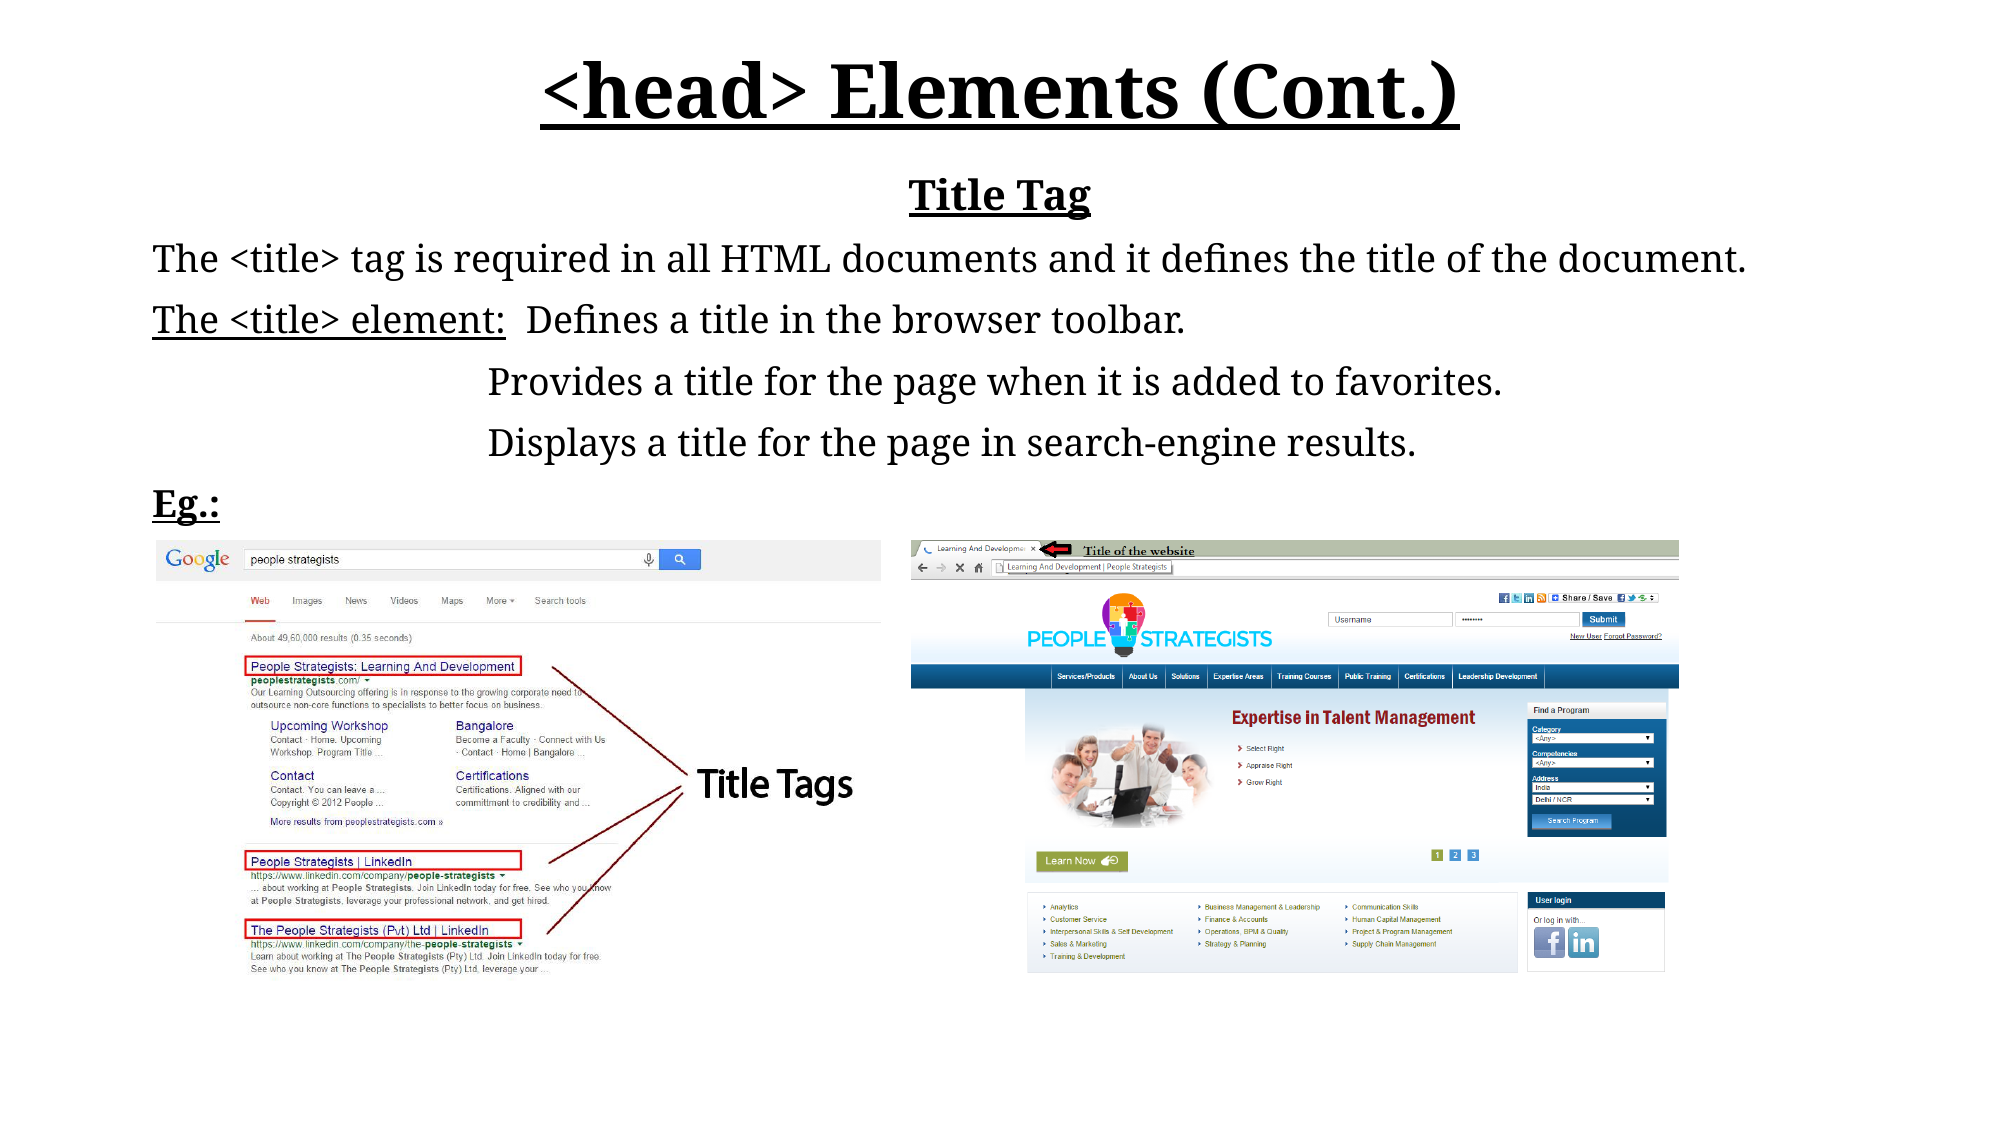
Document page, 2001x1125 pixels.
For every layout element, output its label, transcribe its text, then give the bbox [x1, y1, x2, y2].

picture [156, 540, 881, 981]
text_box <head> Elements (Cont.) [137, 30, 1863, 143]
picture [910, 540, 1679, 981]
text_box Title Tag The <title> tag is required in all HTML documents and it defines the title of the document. The <title> element: Defines a title in the browser toolbar. Provides a title for the page when it is added to favorites. Displays a title for the page in search-engine results. Eg.: [137, 166, 1863, 1014]
